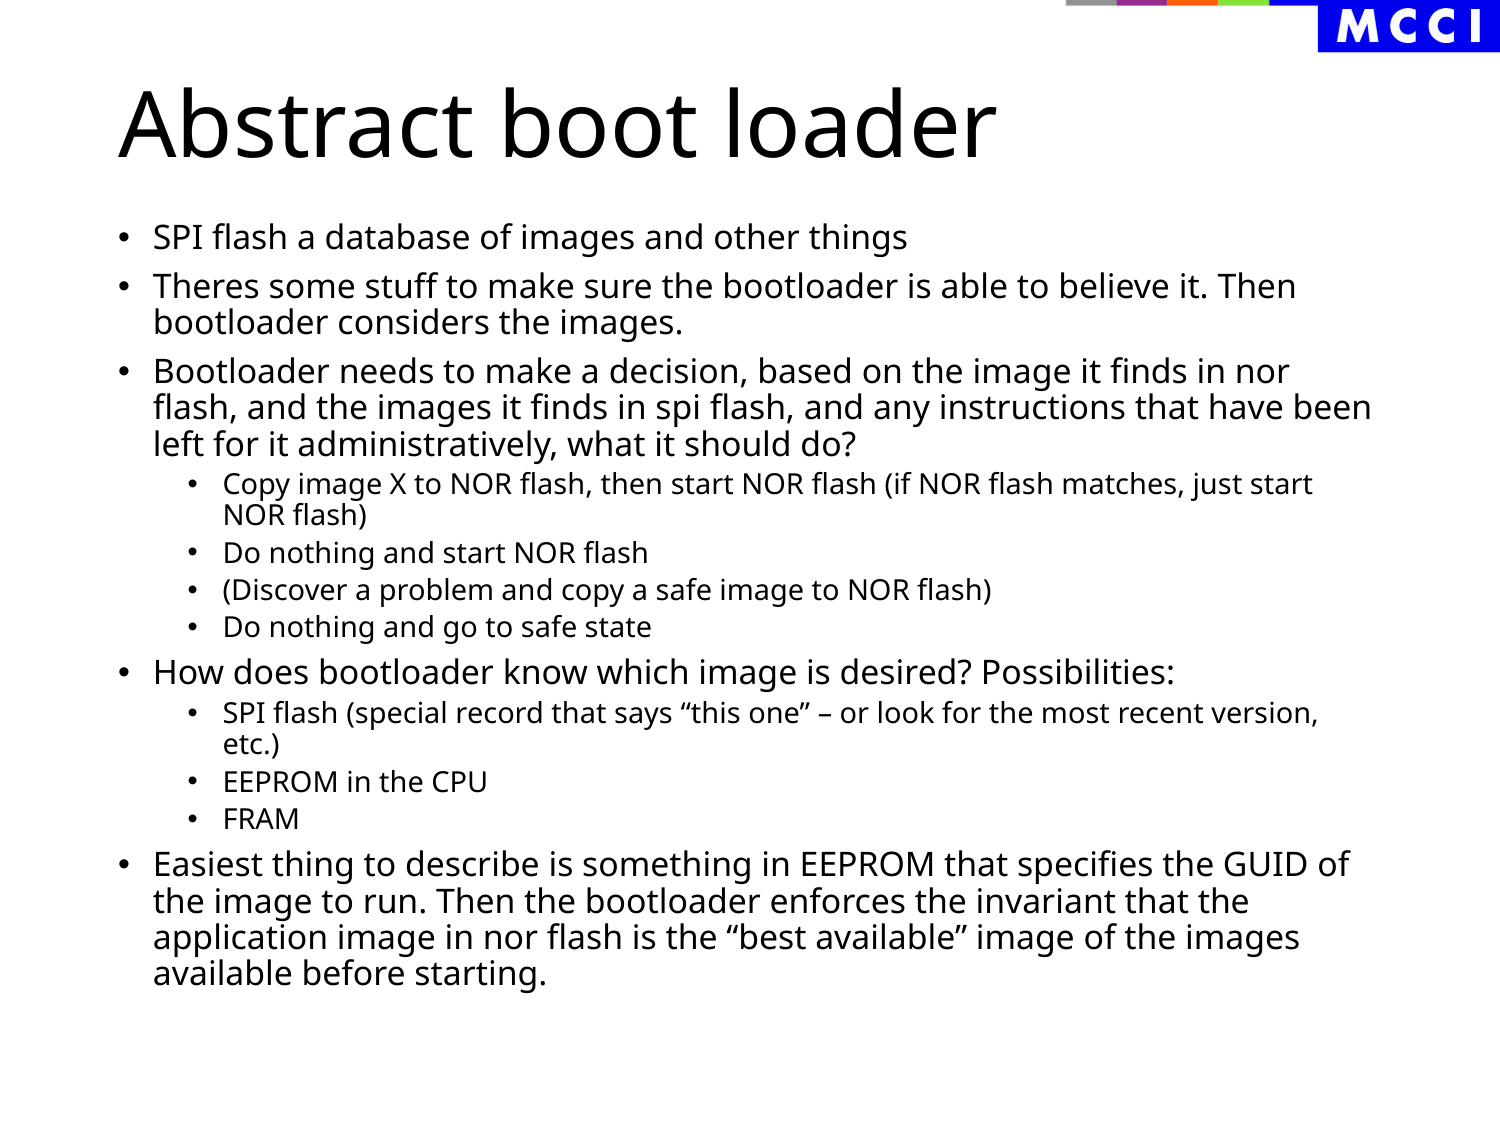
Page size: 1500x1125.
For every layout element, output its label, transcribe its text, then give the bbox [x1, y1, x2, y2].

picture [0, 0, 1500, 1125]
list SPI flash a database of images and other things Theres some stuff to make sure the bootloader is able to believe it. Then bootloader considers the images. Bootloader needs to make a decision, based on the image it finds in nor flash, and the images it finds in spi flash, and any instructions that have been left for it administratively, what it should do? Copy image X to NOR flash, then start NOR flash (if NOR flash matches, just start NOR flash) Do nothing and start NOR flash (Discover a problem and copy a safe image to NOR flash) Do nothing and go to safe state How does bootloader know which image is desired? Possibilities: SPI flash (special record that says “this one” – or look for the most recent version, etc.) EEPROM in the CPU FRAM Easiest thing to describe is something in EEPROM that specifies the GUID of the image to run. Then the bootloader enforces the invariant that the application image in nor flash is the “best available” image of the images available before starting. [103, 213, 1397, 1014]
title Abstract boot loader [103, 59, 1397, 196]
